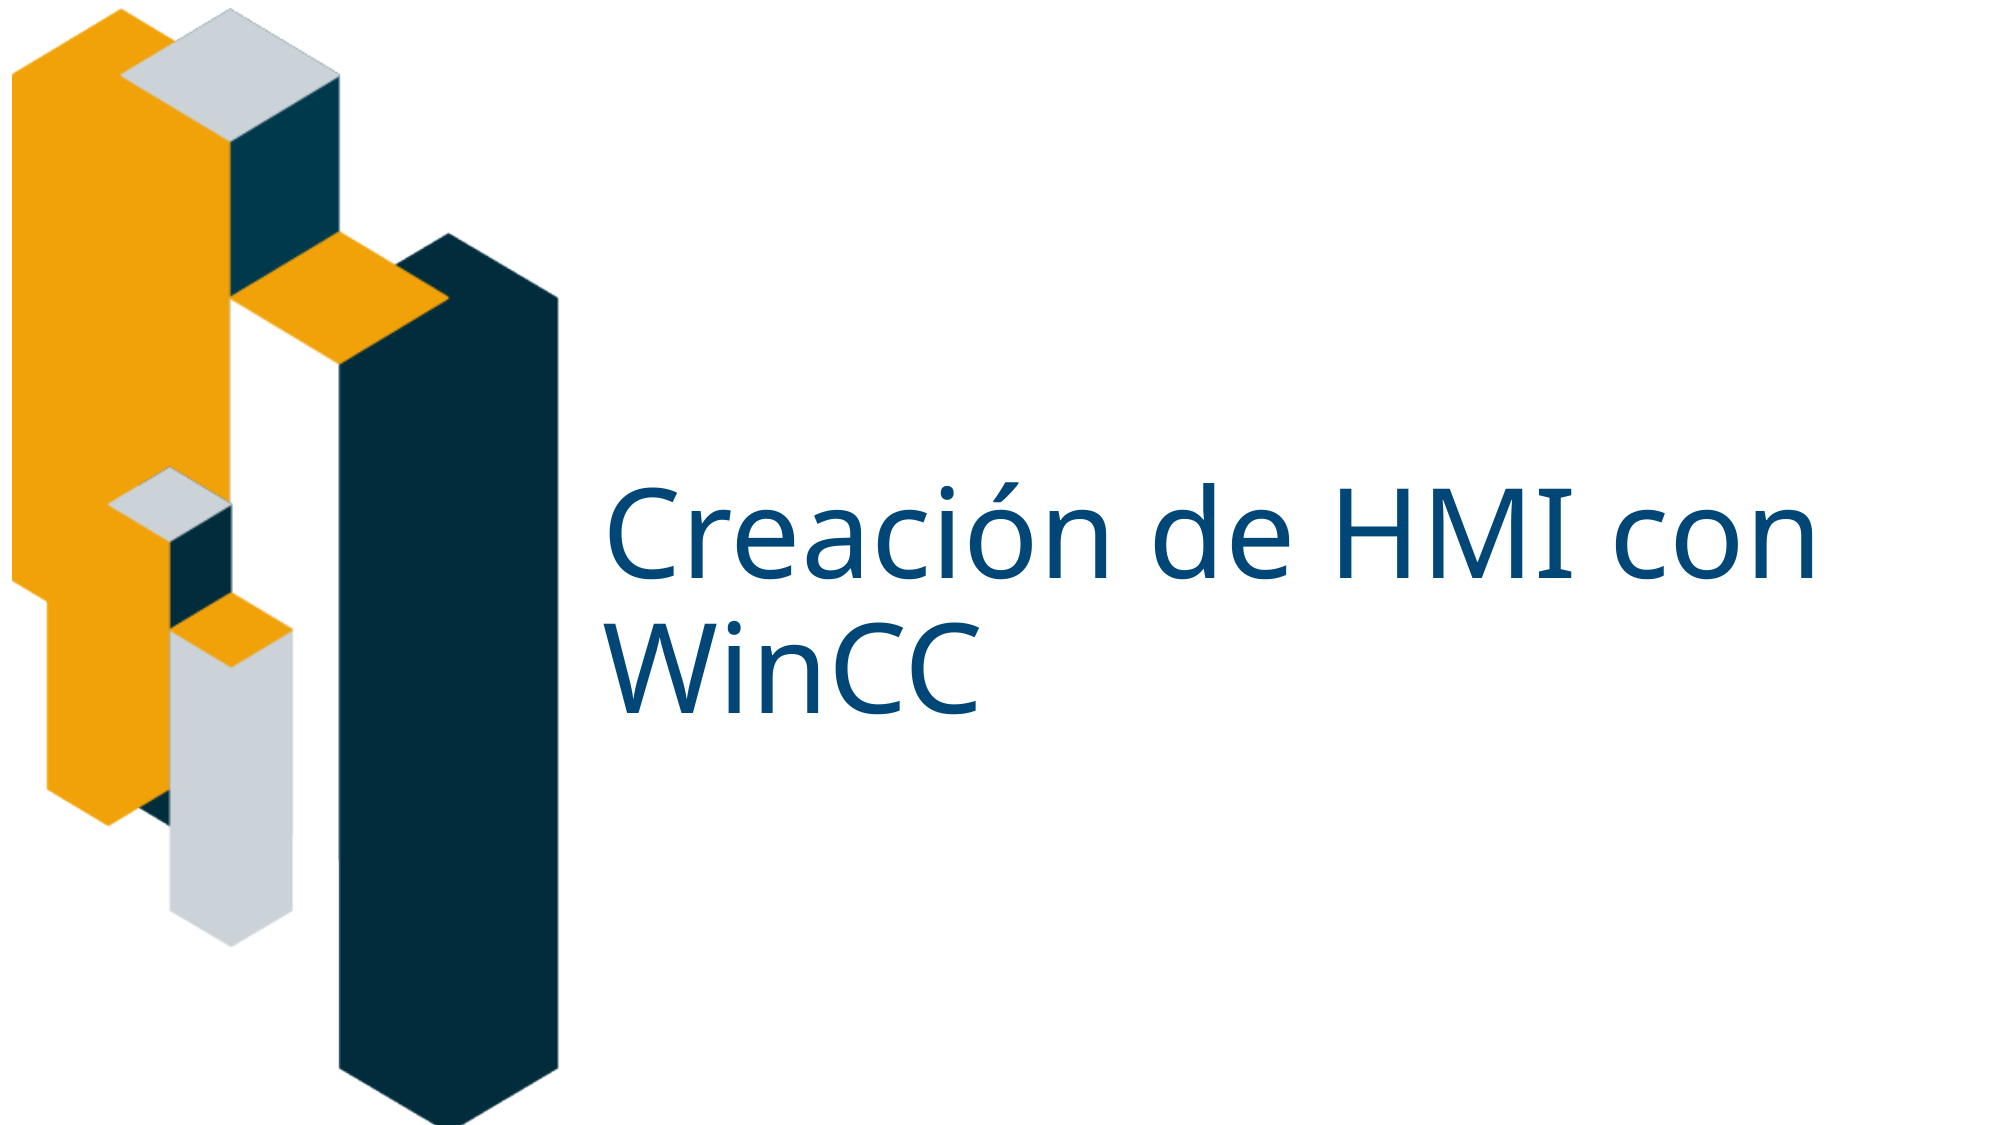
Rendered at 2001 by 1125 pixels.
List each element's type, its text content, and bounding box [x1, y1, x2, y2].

title Creación de HMI con WinCC [587, 280, 1862, 749]
picture [12, 8, 560, 1125]
